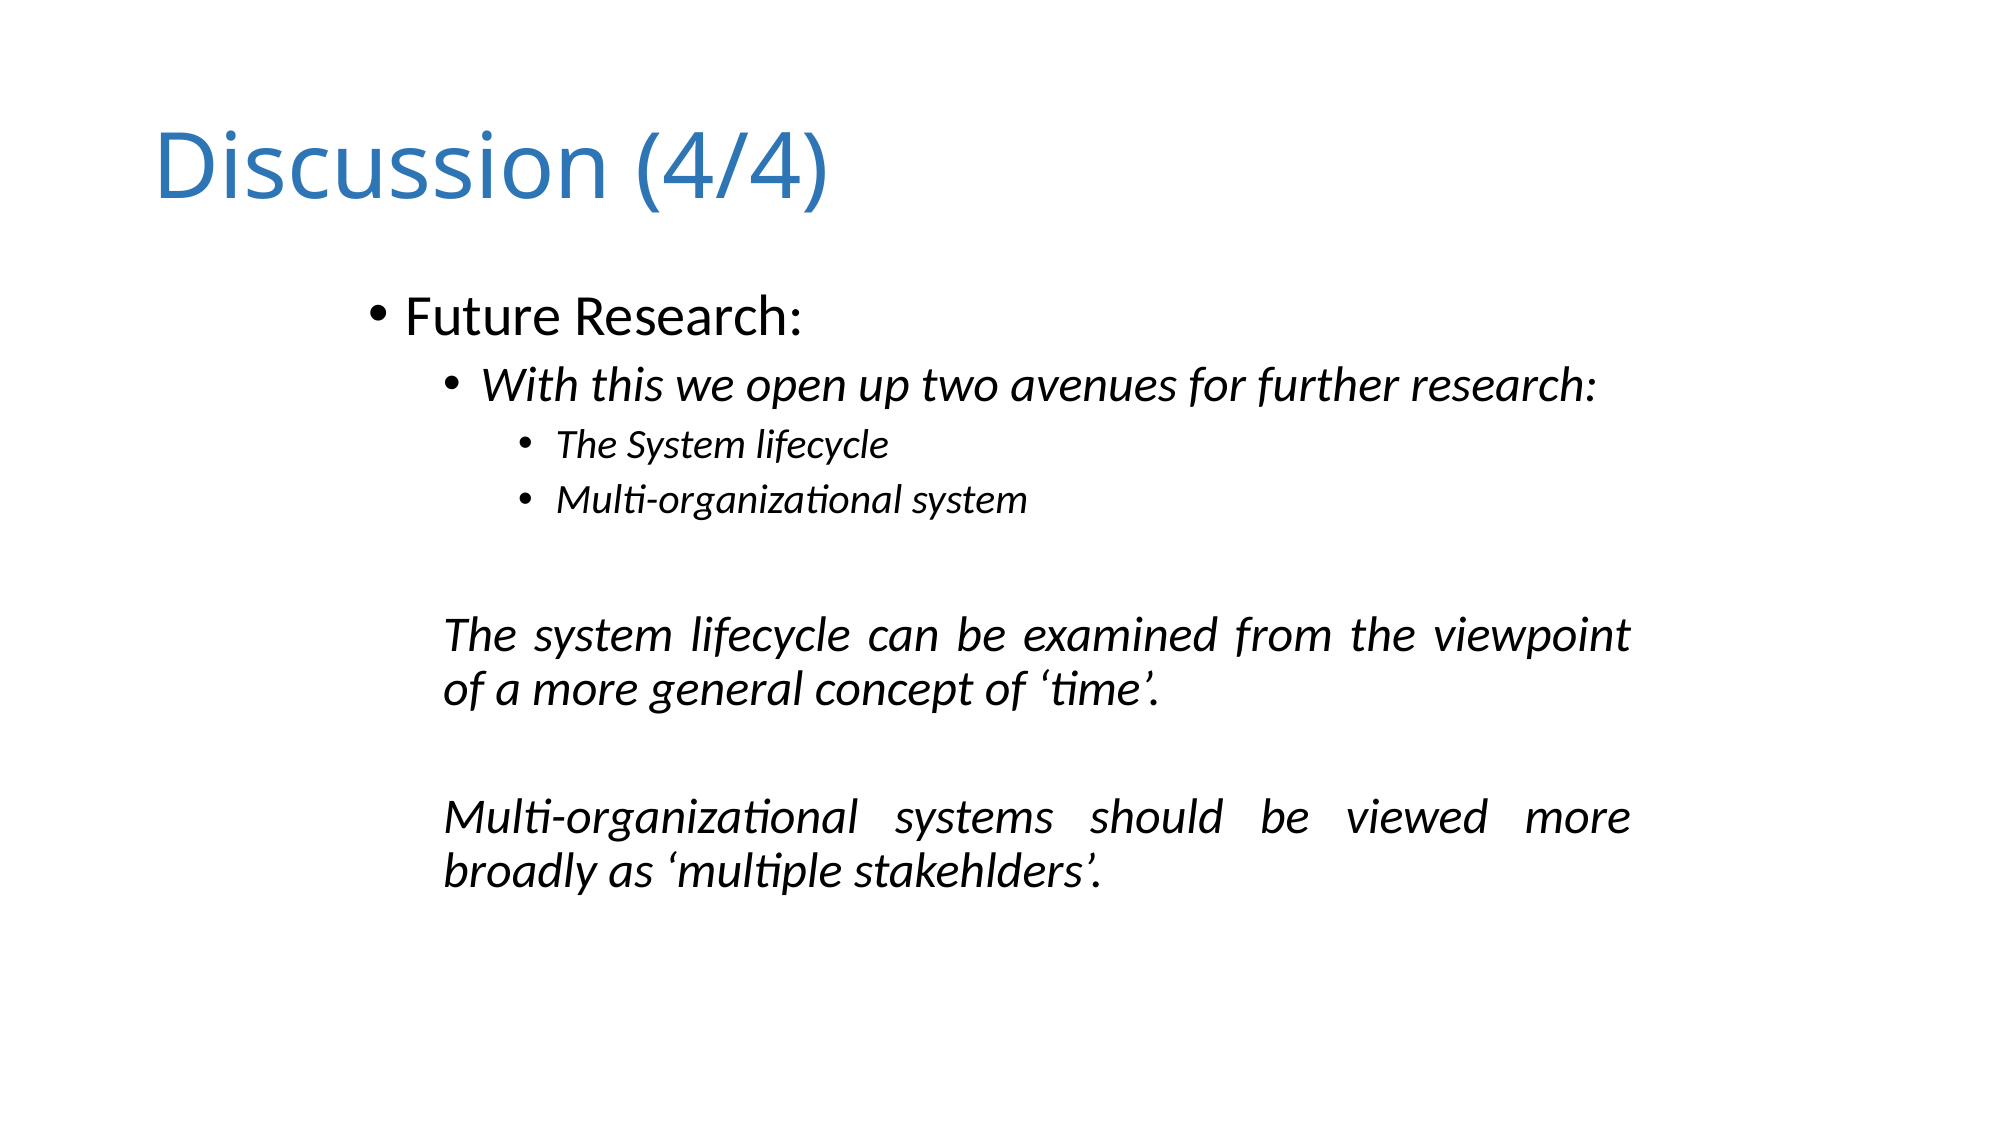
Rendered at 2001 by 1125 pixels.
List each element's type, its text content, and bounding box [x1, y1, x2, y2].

title Discussion (4/4) [137, 59, 1863, 278]
list Future Research: With this we open up two avenues for further research: The System lifecycle Multi-organizational system The system lifecycle can be examined from the viewpoint of a more general concept of ‘time’. Multi-organizational systems should be viewed more broadly as ‘multiple stakehlders’. [353, 277, 1647, 1023]
